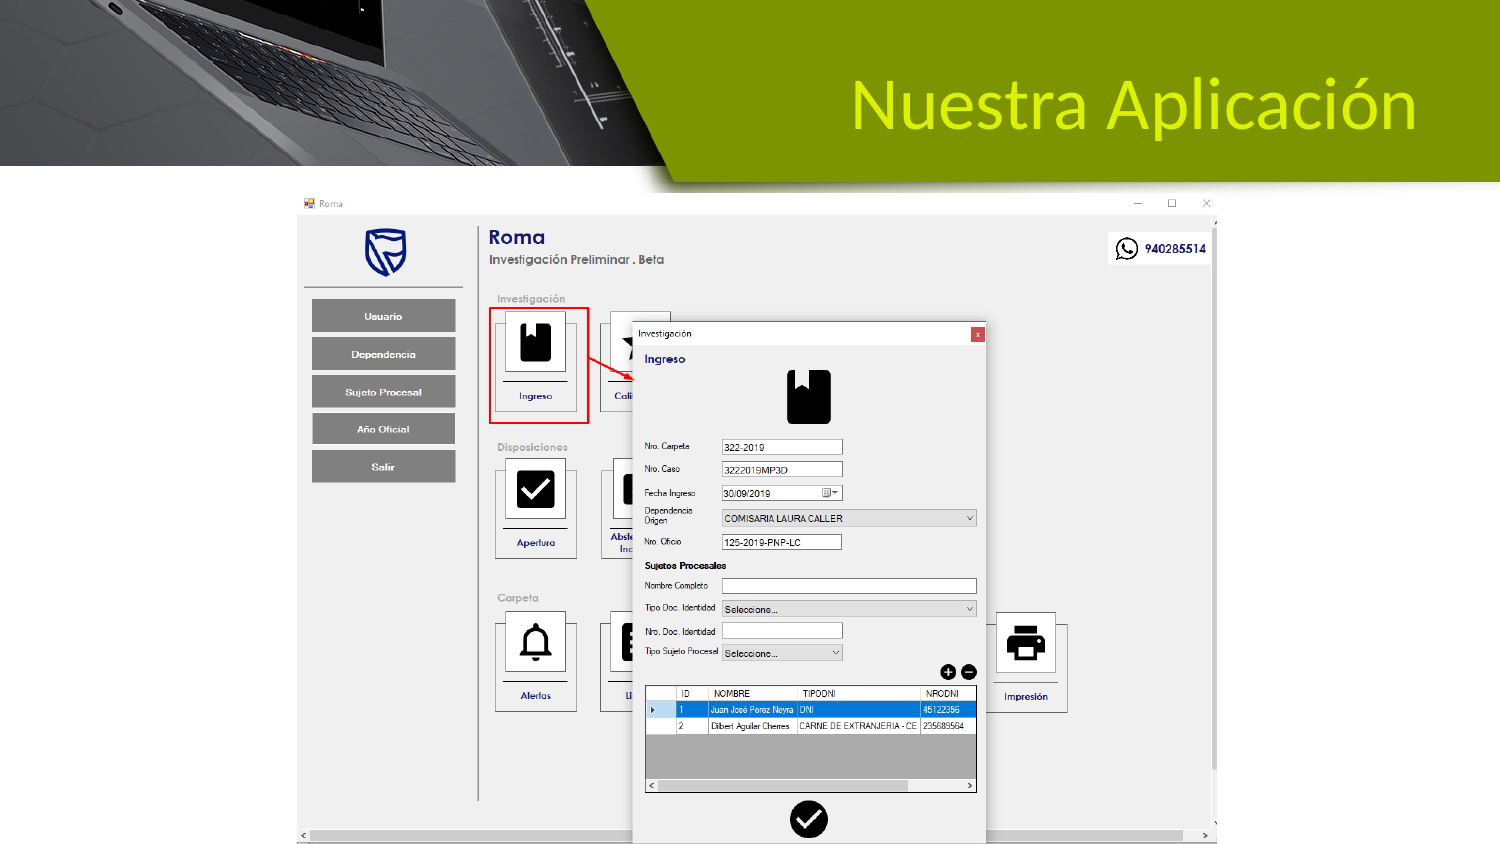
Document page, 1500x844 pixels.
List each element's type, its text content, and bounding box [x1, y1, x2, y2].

picture [0, 0, 1500, 844]
title Nuestra Aplicación [79, 36, 1435, 162]
